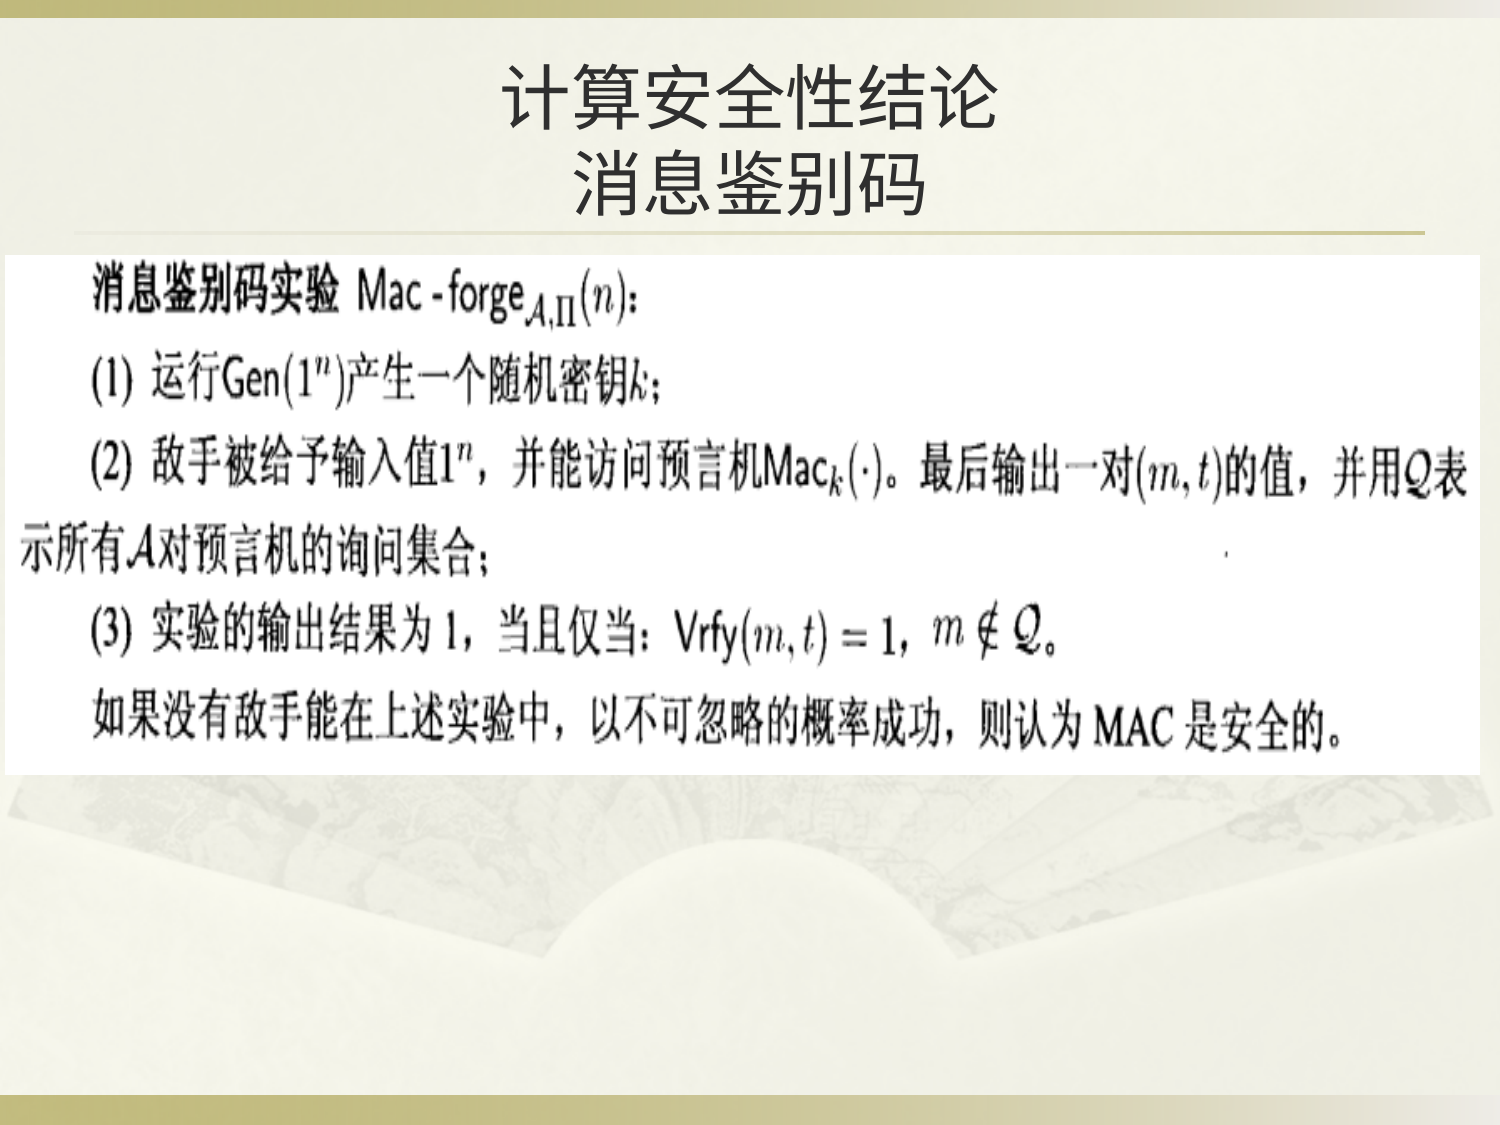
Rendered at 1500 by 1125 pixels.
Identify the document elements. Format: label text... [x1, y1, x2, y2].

picture [5, 254, 1481, 776]
title 计算安全性结论 消息鉴别码 [75, 45, 1425, 233]
